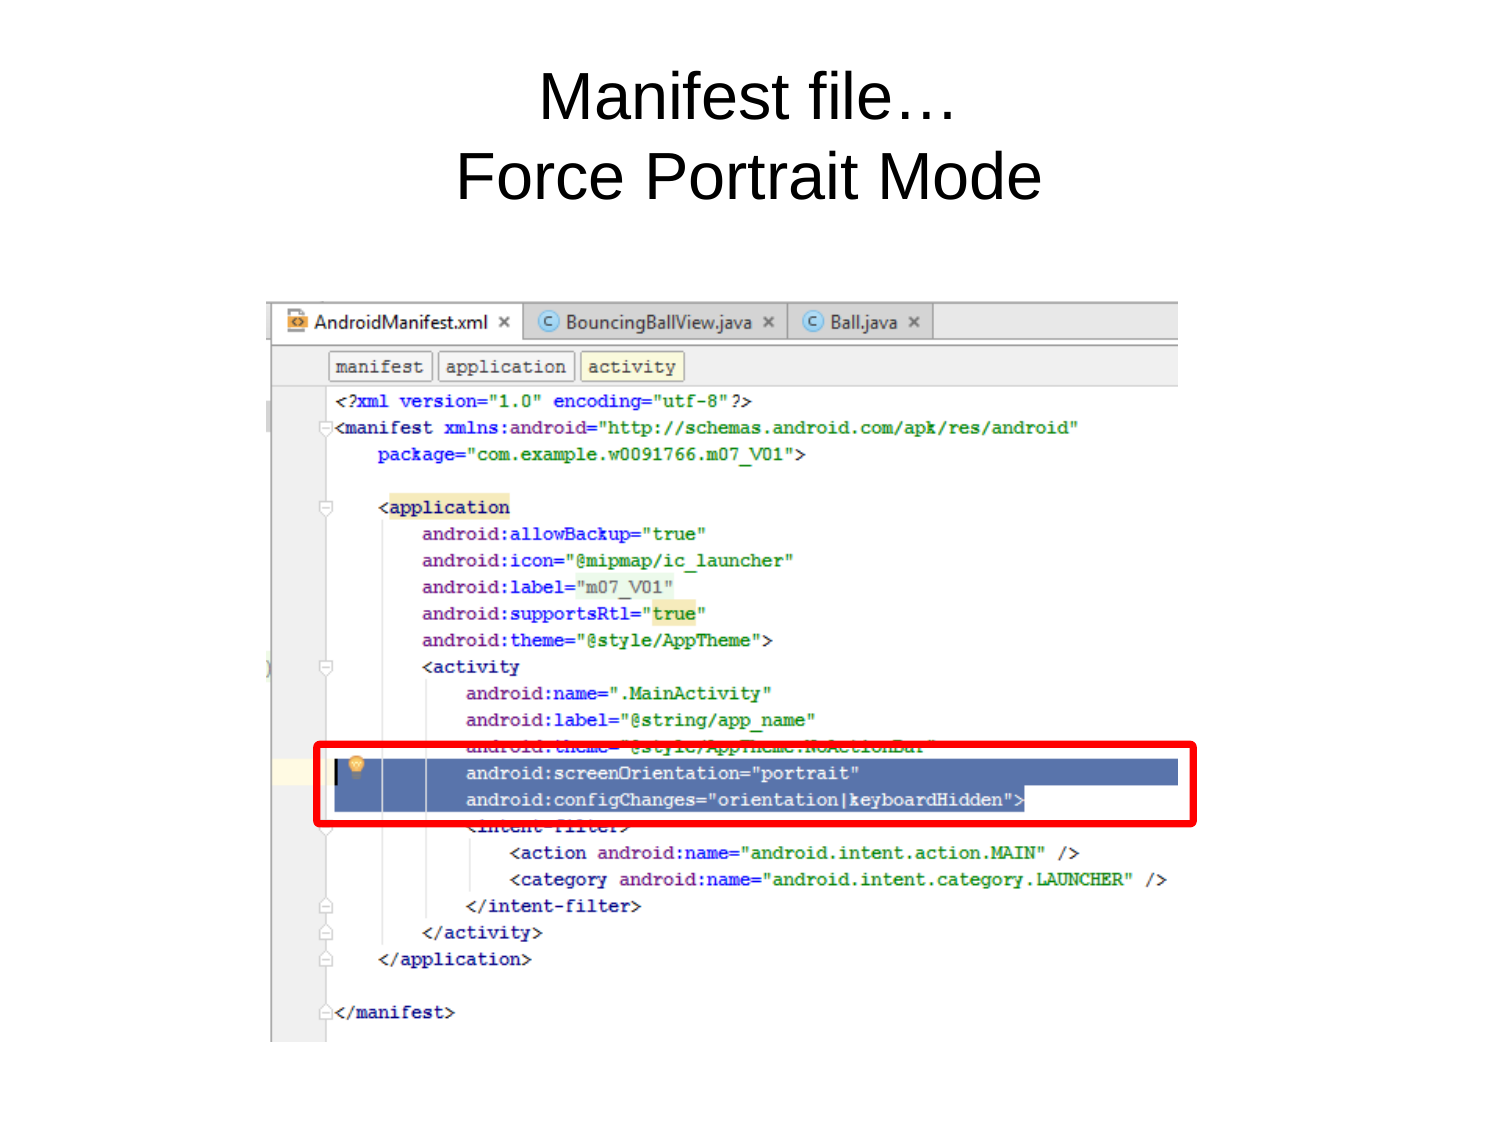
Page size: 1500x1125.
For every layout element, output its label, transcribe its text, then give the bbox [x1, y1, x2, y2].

picture [265, 300, 1178, 1042]
text_box Manifest file… Force Portrait Mode [74, 45, 1425, 233]
text_box [1183, 744, 1194, 824]
